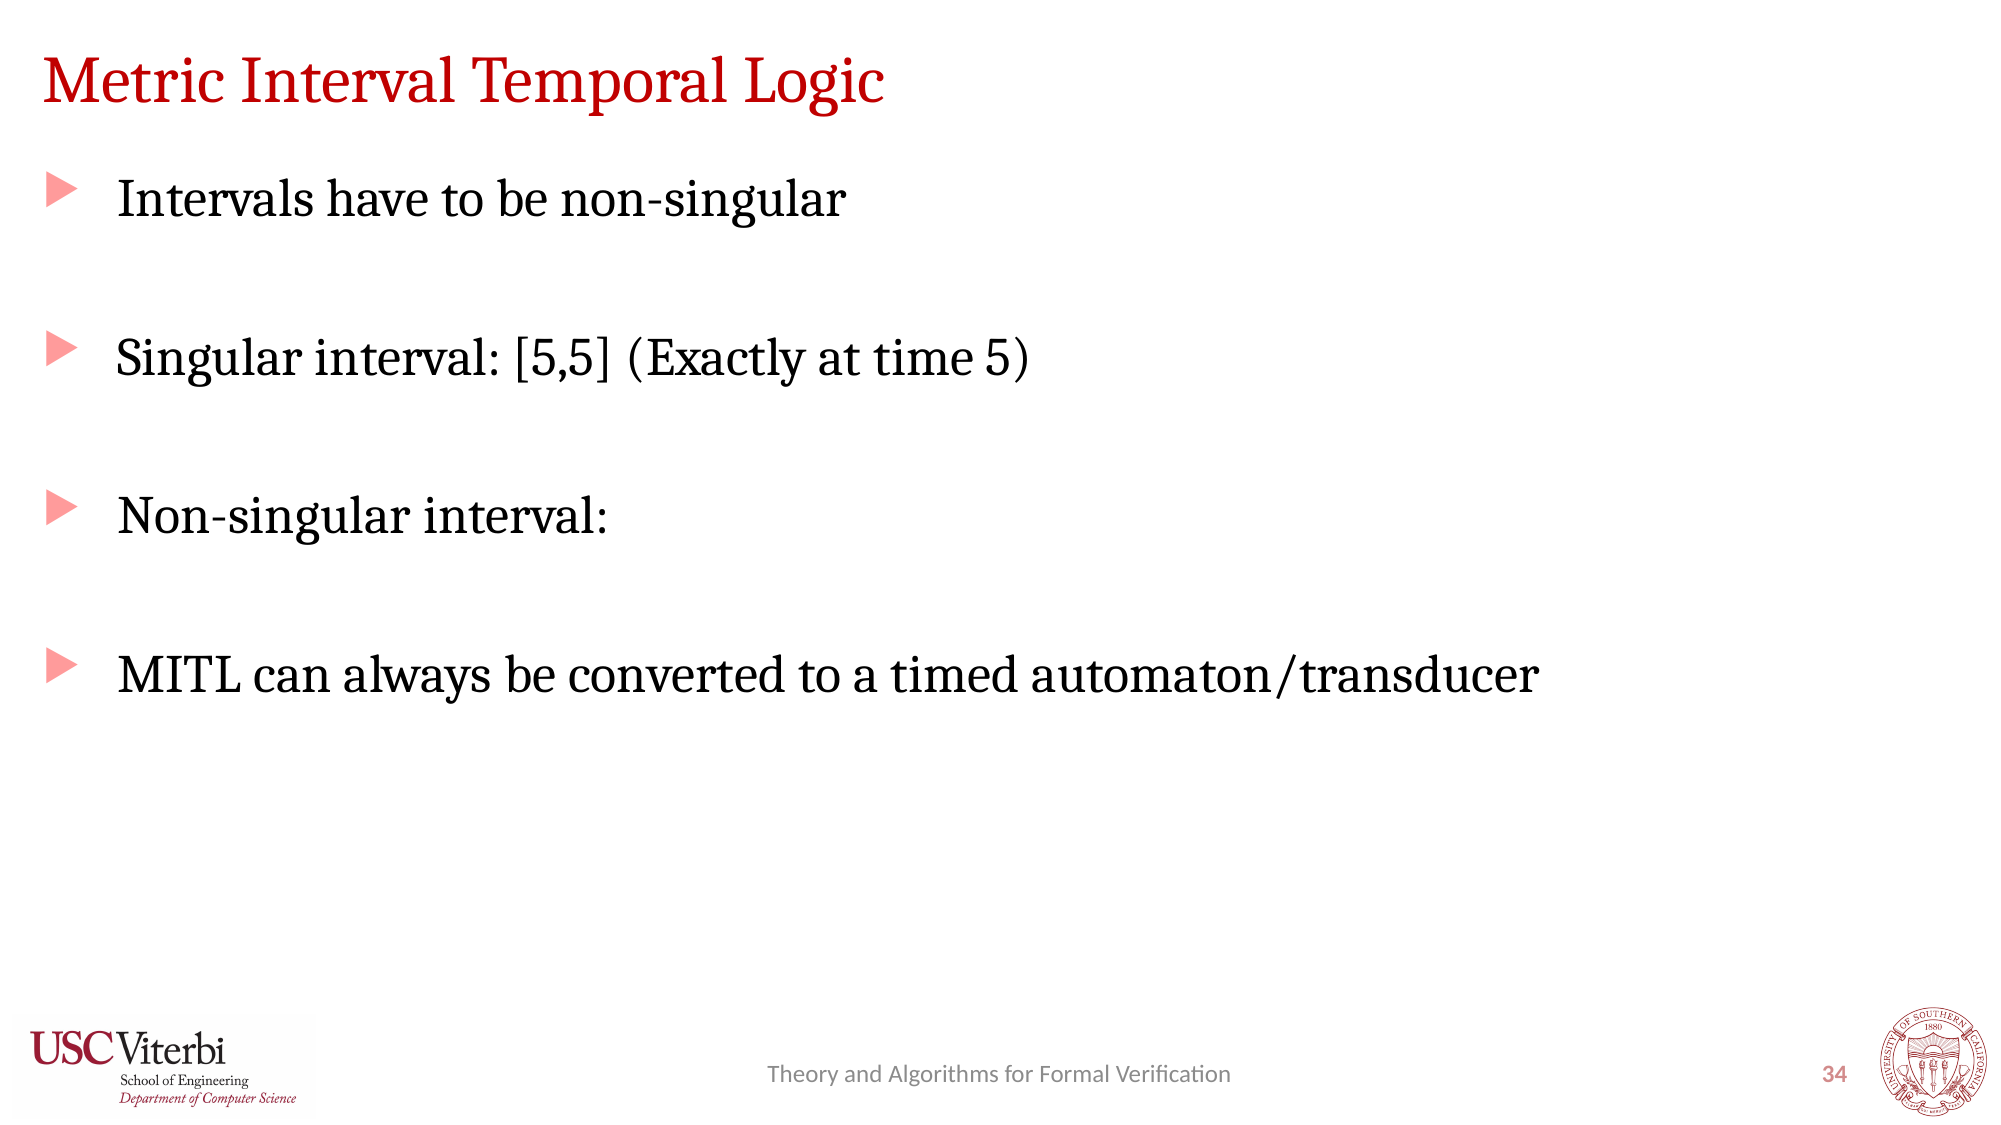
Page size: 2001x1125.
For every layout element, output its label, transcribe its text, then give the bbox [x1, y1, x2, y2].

footer Theory and Algorithms for Formal Verification [662, 1042, 1338, 1103]
title Metric Interval Temporal Logic [27, 12, 1947, 150]
slide_number 34 [1684, 1042, 1863, 1103]
picture [1879, 1002, 1988, 1119]
picture [12, 1014, 316, 1119]
